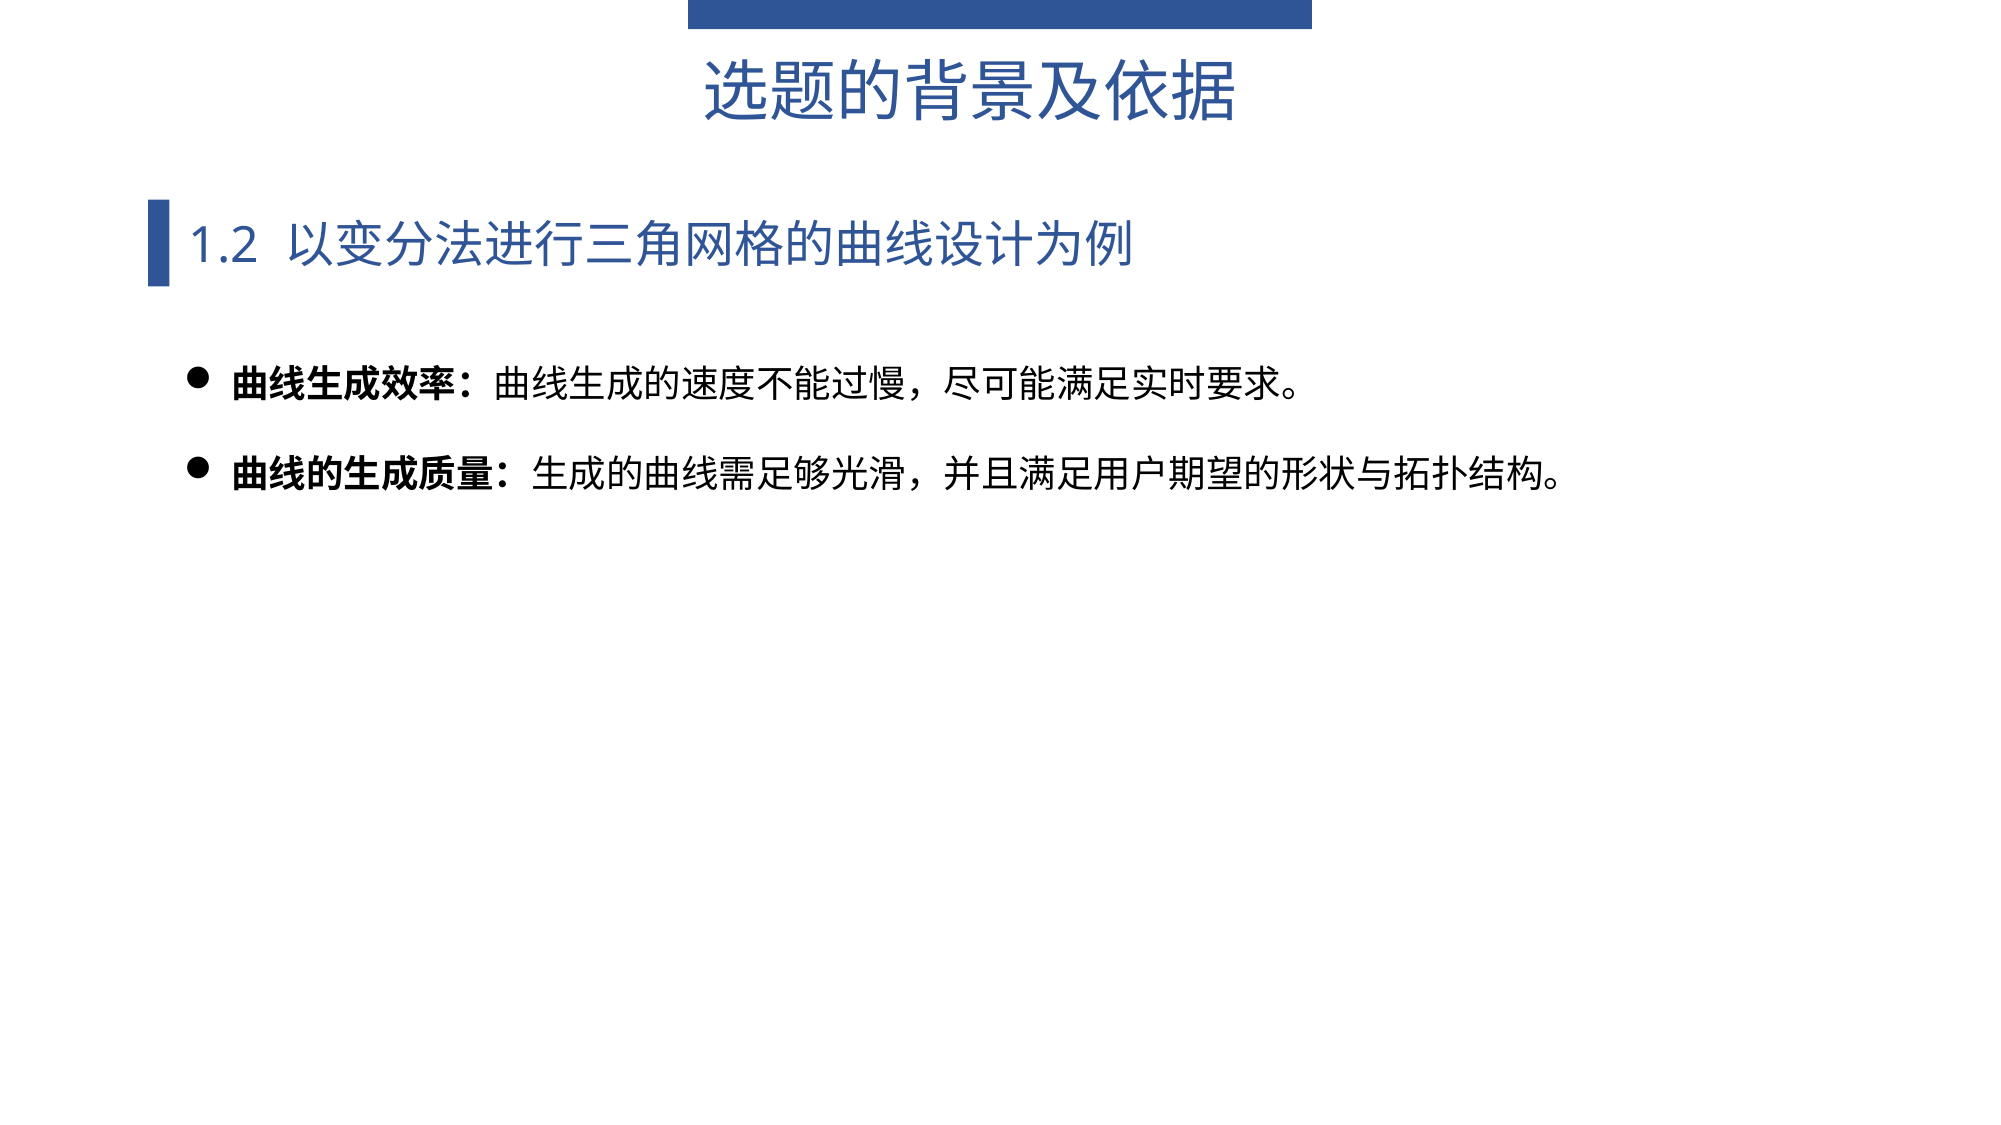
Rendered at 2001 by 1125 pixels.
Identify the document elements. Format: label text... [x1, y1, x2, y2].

text_box [147, 199, 170, 287]
text_box 1.2 以变分法进行三角网格的曲线设计为例 [174, 205, 1355, 280]
text_box 曲线生成效率：曲线生成的速度不能过慢，尽可能满足实时要求。 曲线的生成质量：生成的曲线需足够光滑，并且满足用户期望的形状与拓扑结构。 [169, 307, 1909, 503]
text_box [687, 0, 1313, 30]
text_box 选题的背景及依据 [688, 41, 1312, 136]
